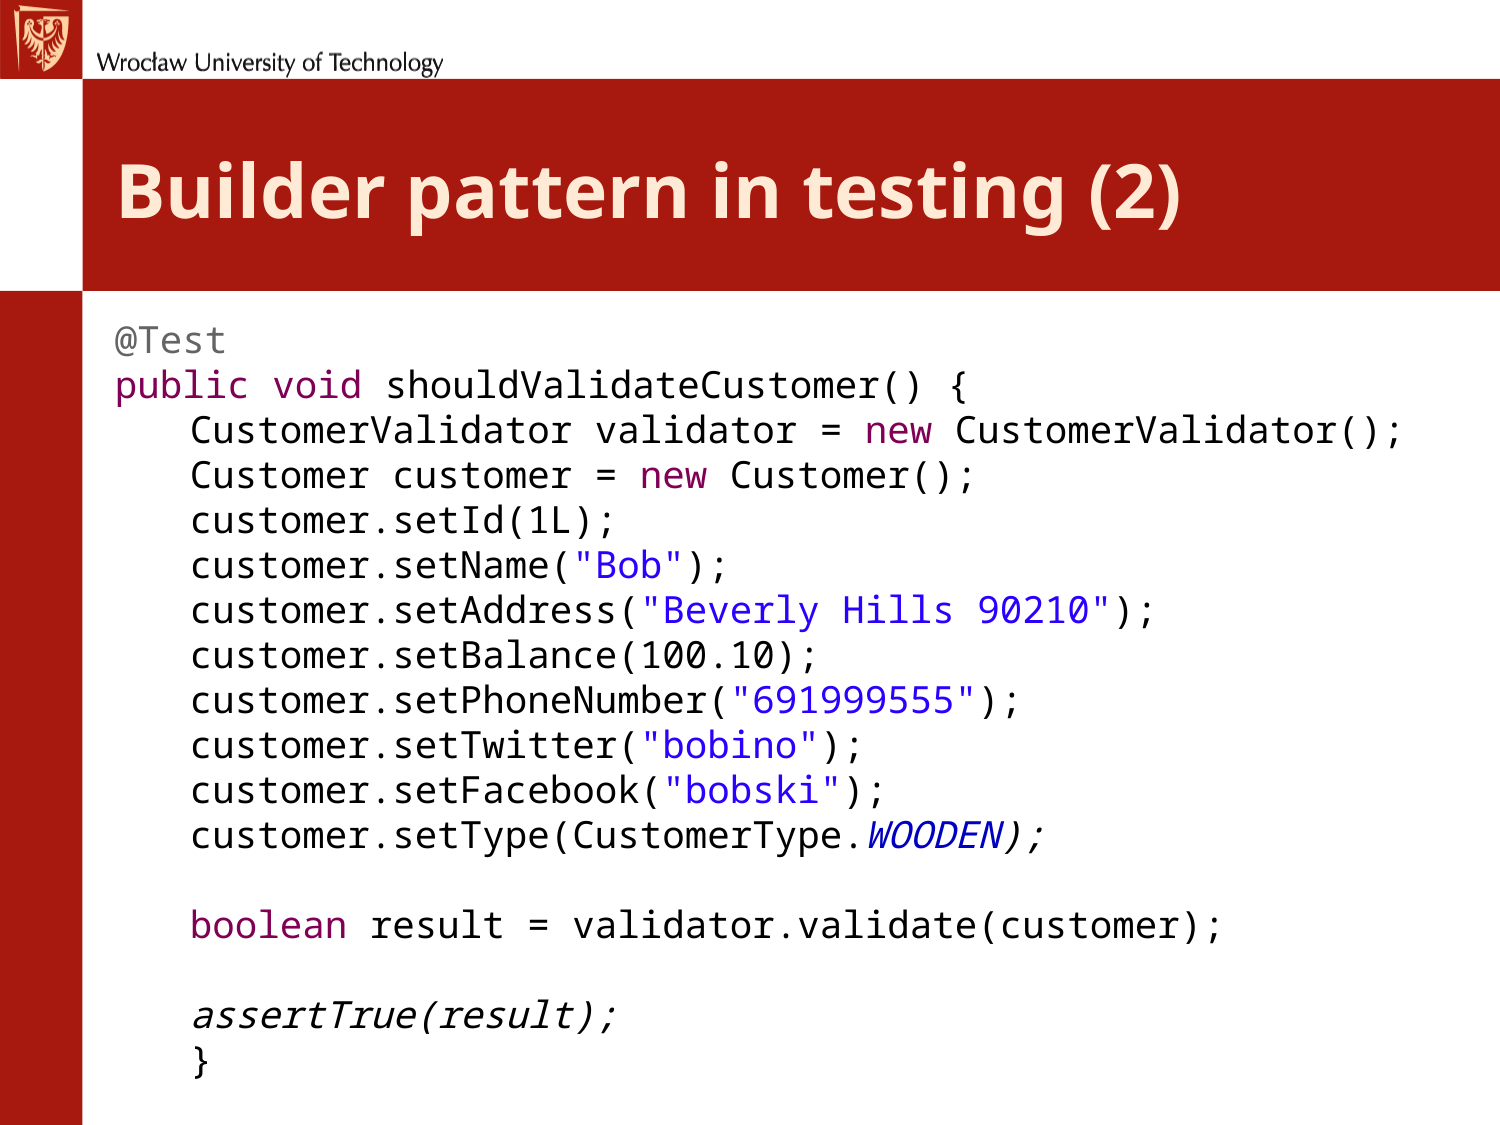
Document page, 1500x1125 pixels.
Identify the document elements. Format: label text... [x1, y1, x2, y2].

text_box @Test public void shouldValidateCustomer() { CustomerValidator validator = new CustomerValidator(); Customer customer = new Customer(); customer.setId(1L); customer.setName("Bob"); customer.setAddress("Beverly Hills 90210"); customer.setBalance(100.10); customer.setPhoneNumber("691999555"); customer.setTwitter("bobino"); customer.setFacebook("bobski"); customer.setType(CustomerType.WOODEN); boolean result = validator.validate(customer); assertTrue(result); } [100, 308, 1483, 1089]
picture [0, 0, 443, 79]
title Builder pattern in testing (2) [100, 103, 1483, 274]
